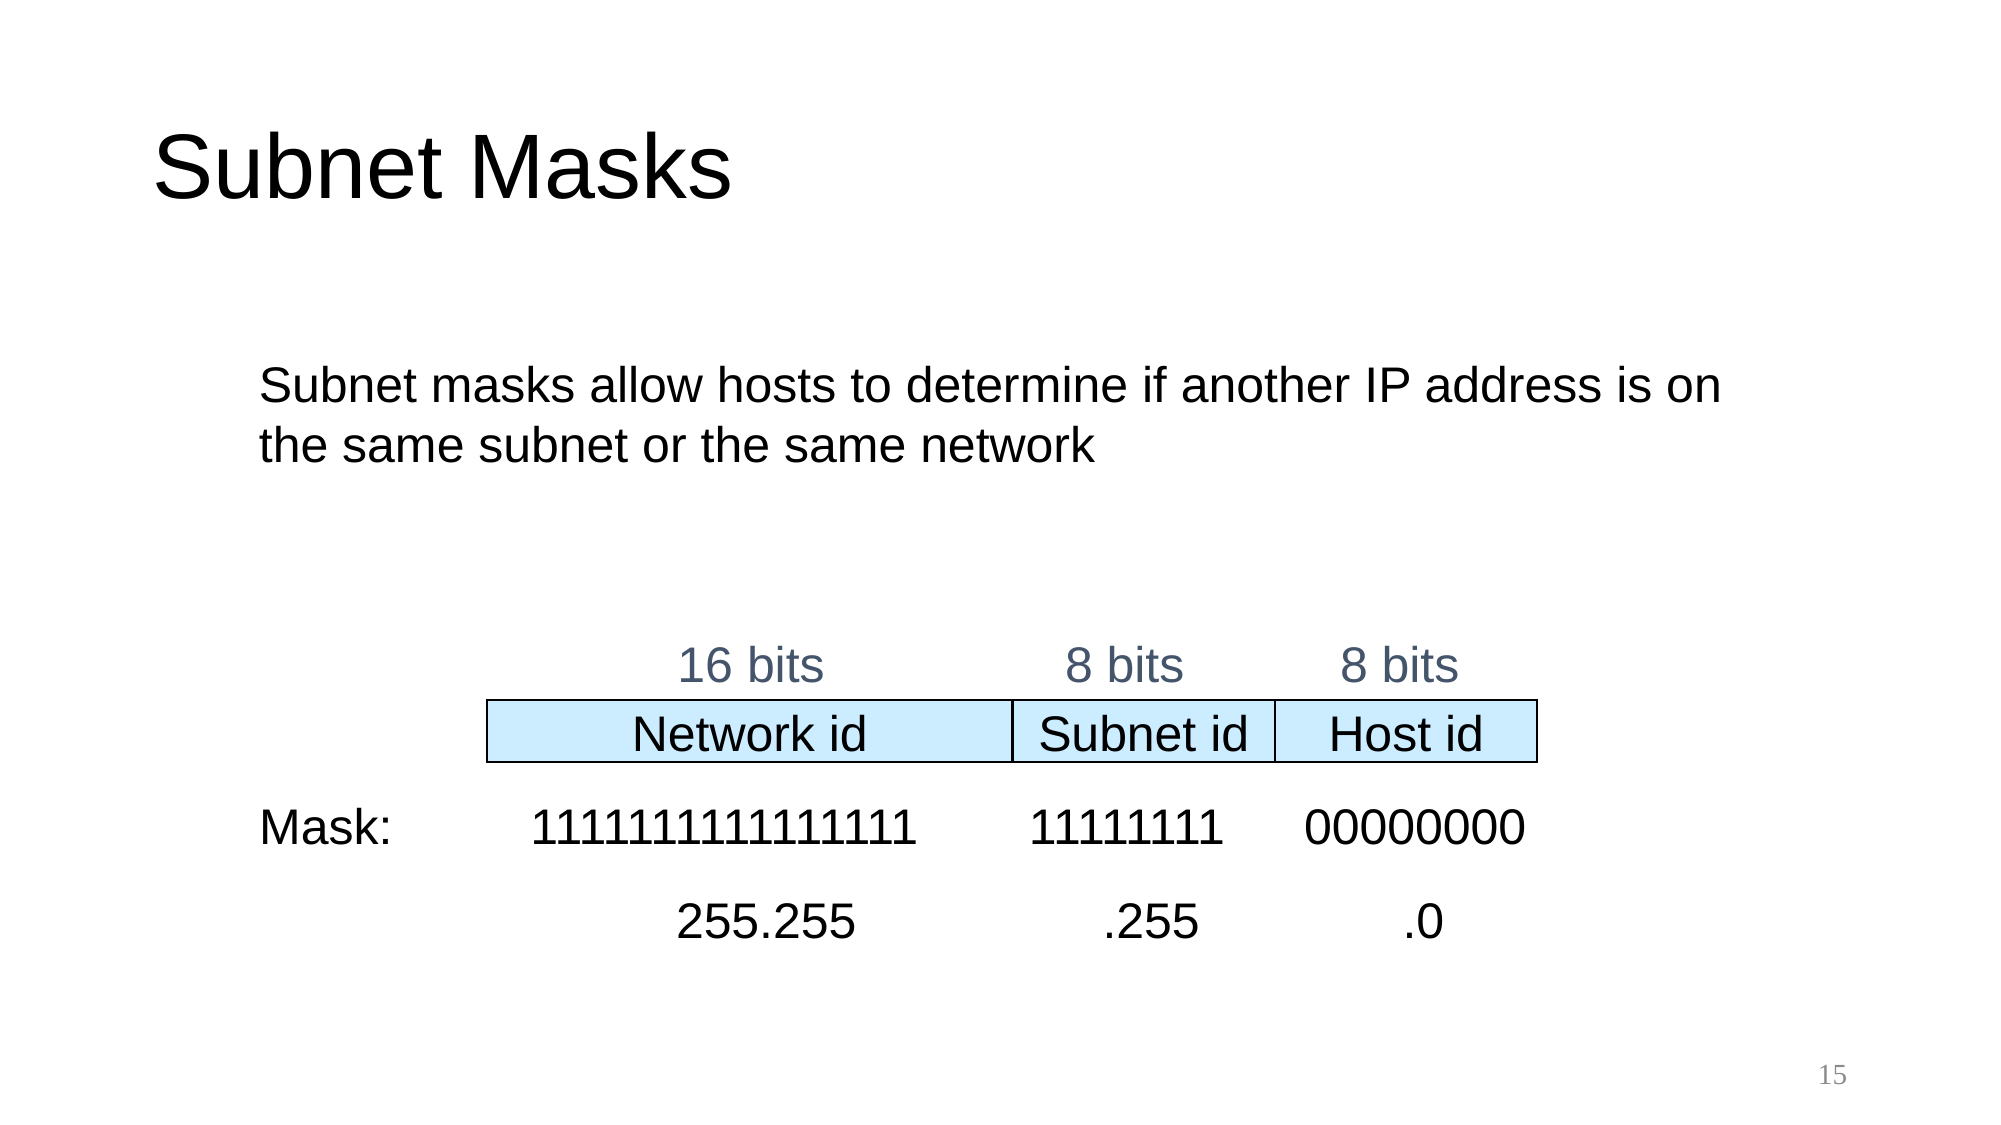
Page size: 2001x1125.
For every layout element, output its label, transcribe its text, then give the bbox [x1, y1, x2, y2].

text_box .0 [1387, 881, 1460, 957]
text_box 1111111111111111 [515, 787, 934, 863]
text_box Subnet masks allow hosts to determine if another IP address is on the same subnet or the same network [244, 345, 1744, 481]
text_box 8 bits [1325, 624, 1475, 700]
text_box Host id [1275, 699, 1538, 763]
text_box Network id [487, 699, 1013, 763]
text_box 8 bits [1050, 624, 1200, 700]
text_box Mask: [244, 787, 408, 863]
text_box 00000000 [1289, 787, 1542, 863]
text_box 255.255 [661, 881, 872, 957]
text_box 11111111 [1014, 787, 1240, 863]
slide_number 15 [1412, 1042, 1863, 1103]
text_box 16 bits [662, 624, 840, 700]
text_box .255 [1087, 881, 1215, 957]
title Subnet Masks [137, 59, 1863, 278]
text_box Subnet id [1013, 699, 1275, 763]
